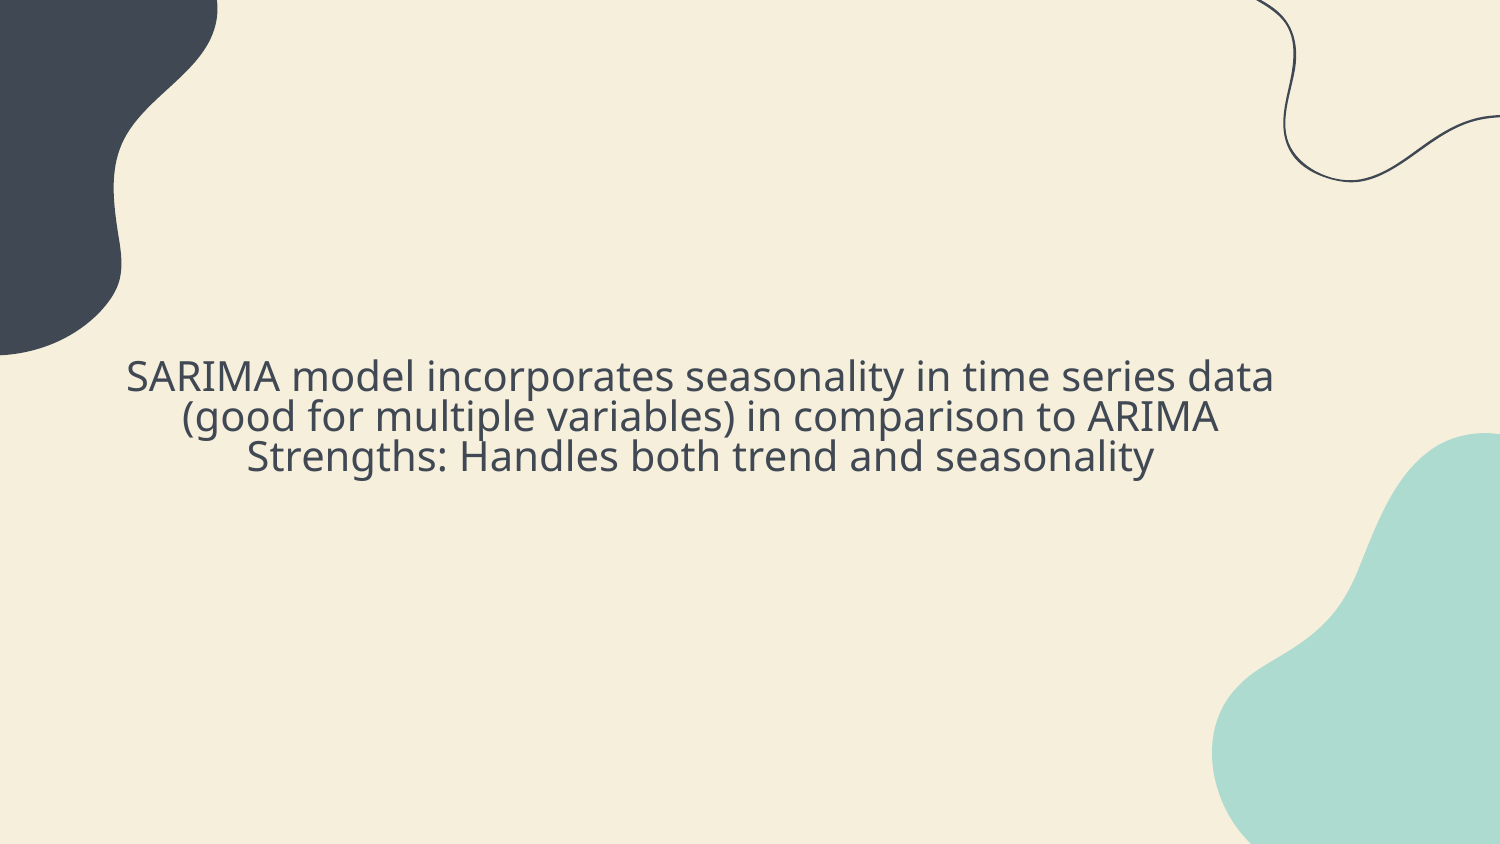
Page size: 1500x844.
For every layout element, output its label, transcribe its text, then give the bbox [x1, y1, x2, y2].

title SARIMA model incorporates seasonality in time series data (good for multiple variables) in comparison to ARIMA Strengths: Handles both trend and seasonality [73, 392, 1328, 608]
